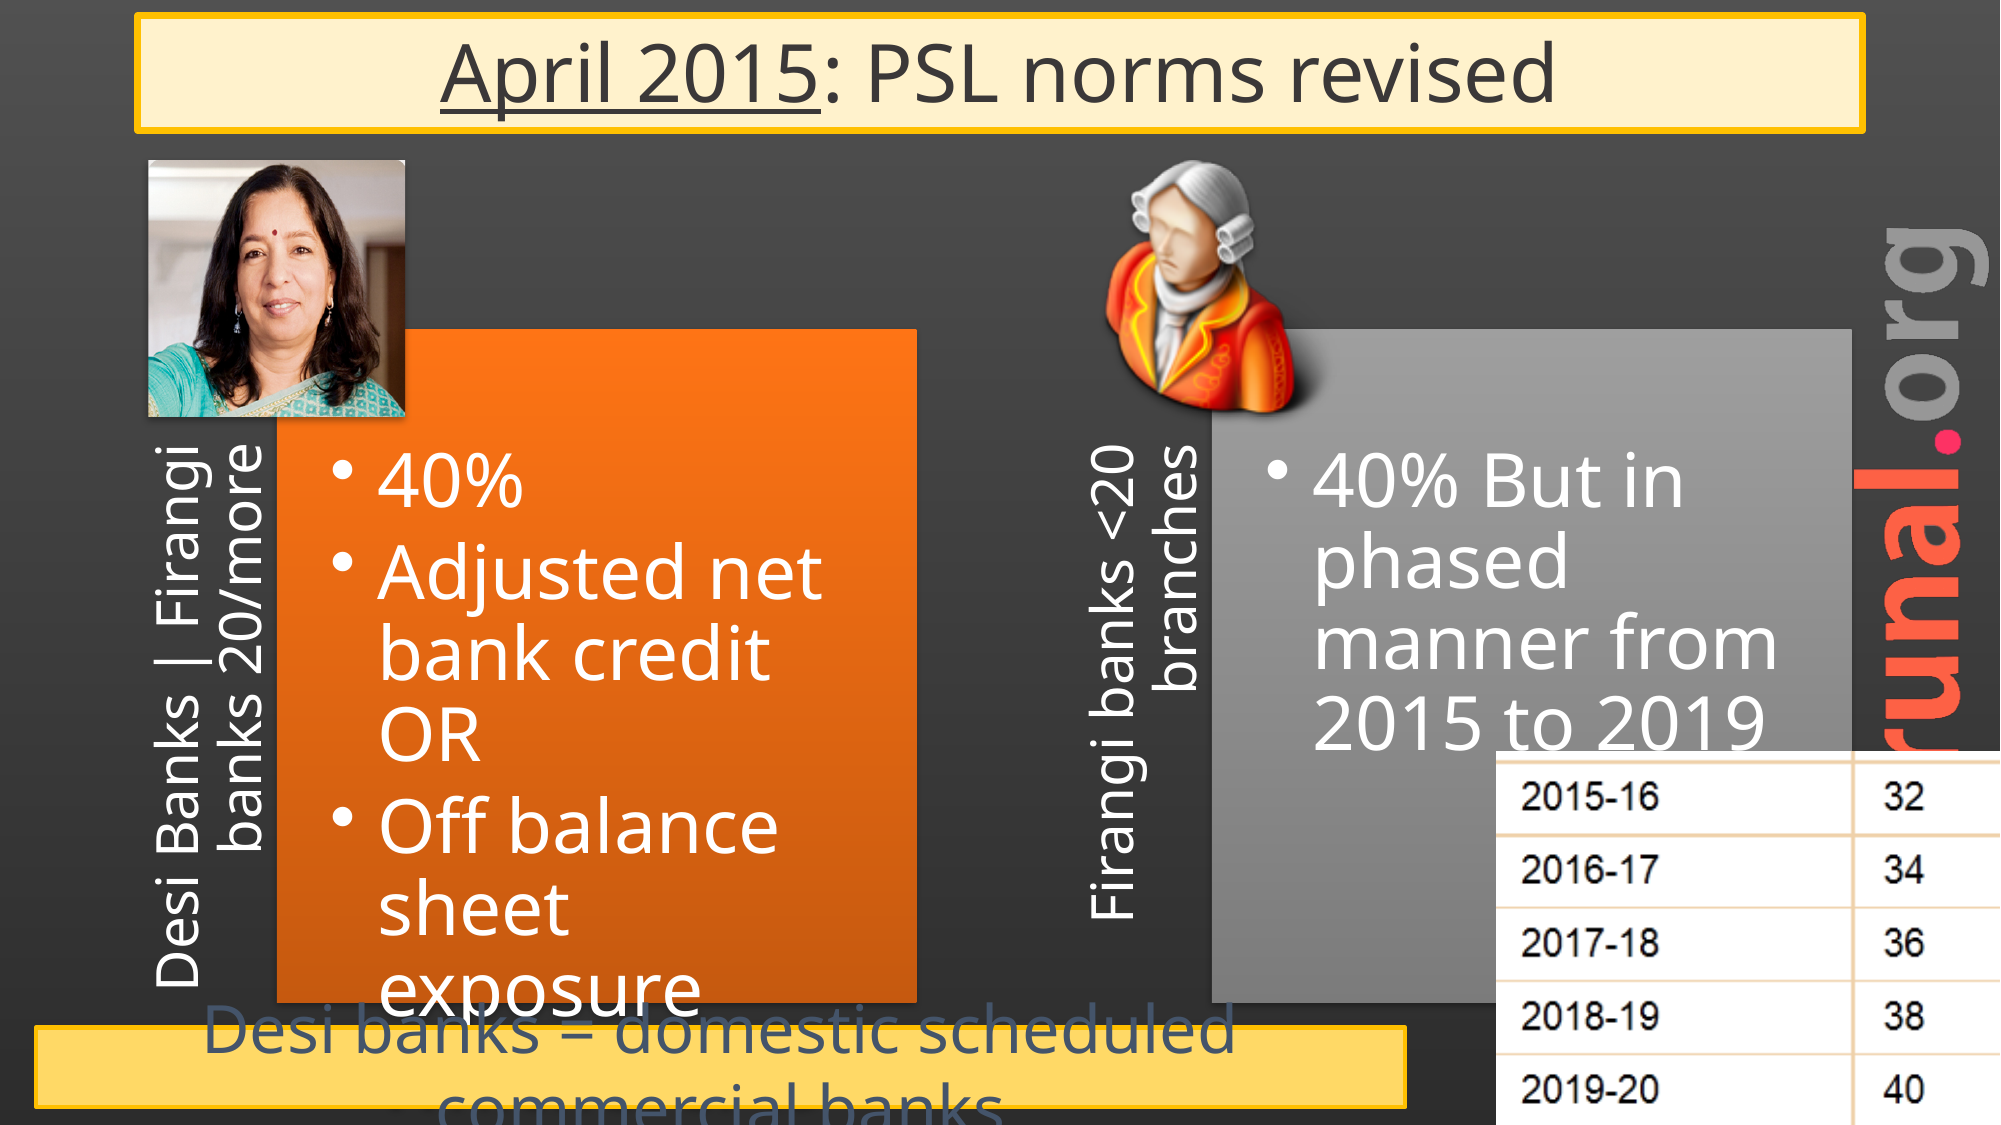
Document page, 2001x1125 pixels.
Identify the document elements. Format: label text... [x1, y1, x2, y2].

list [137, 149, 1863, 1014]
picture [1496, 223, 2000, 1125]
text_box Desi banks = domestic scheduled commercial banks [34, 1025, 1407, 1109]
title April 2015: PSL norms revised [134, 12, 1866, 134]
